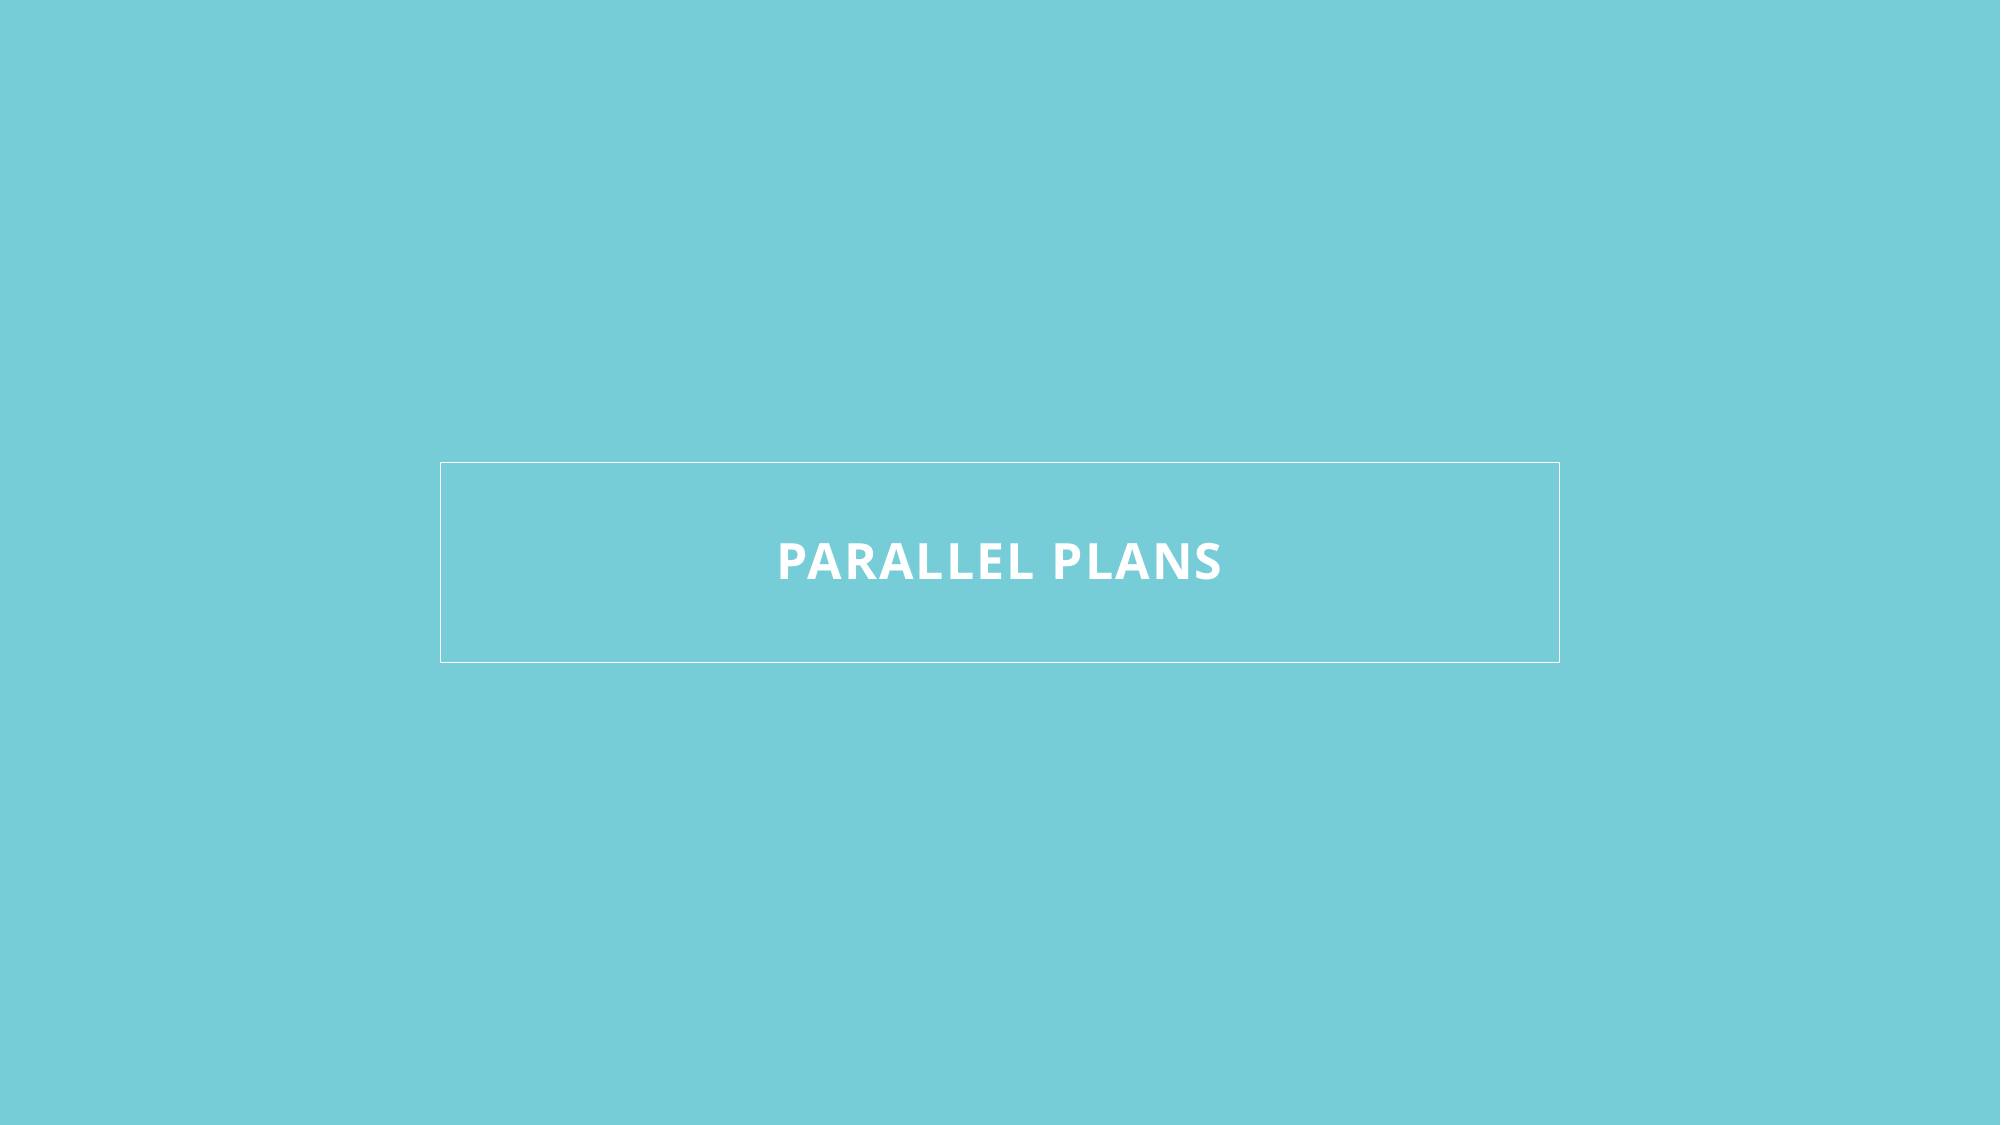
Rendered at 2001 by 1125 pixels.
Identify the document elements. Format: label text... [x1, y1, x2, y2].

text_box PARALLEL PLANS [440, 462, 1560, 663]
